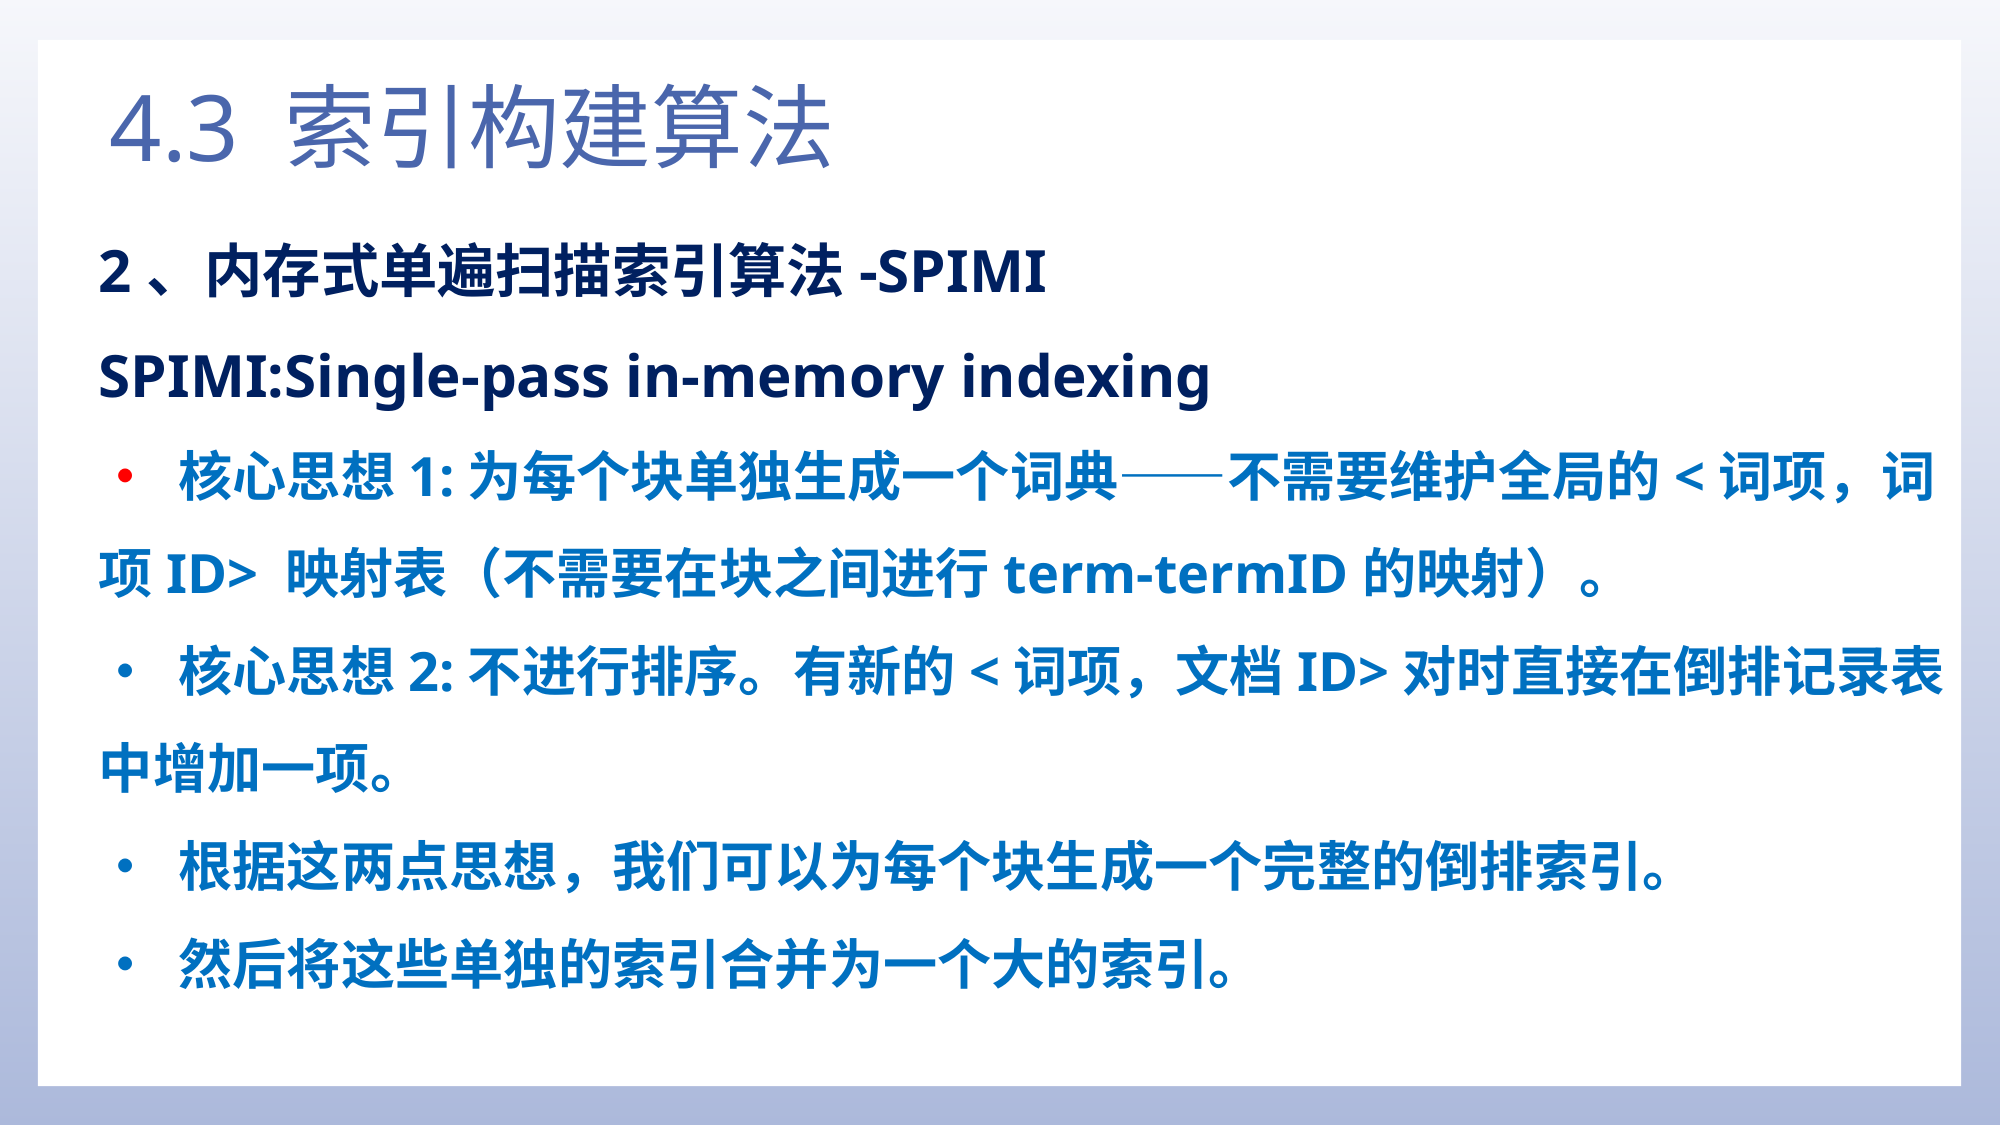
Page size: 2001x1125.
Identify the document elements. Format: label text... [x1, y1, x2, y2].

list 2、内存式单遍扫描索引算法-SPIMI SPIMI:Single-pass in-memory indexing • 核心思想1:为每个块单独生成一个词典——不需要维护全局的<词项，词项ID> 映射表（不需要在块之间进行term-termID的映射）。 • 核心思想2:不进行排序。有新的<词项，文档ID>对时直接在倒排记录表中增加一项。 • 根据这两点思想，我们可以为每个块生成一个完整的倒排索引。 • 然后将这些单独的索引合并为一个大的索引。 [76, 192, 1978, 1107]
title 4.3 索引构建算法 [94, 48, 1715, 192]
